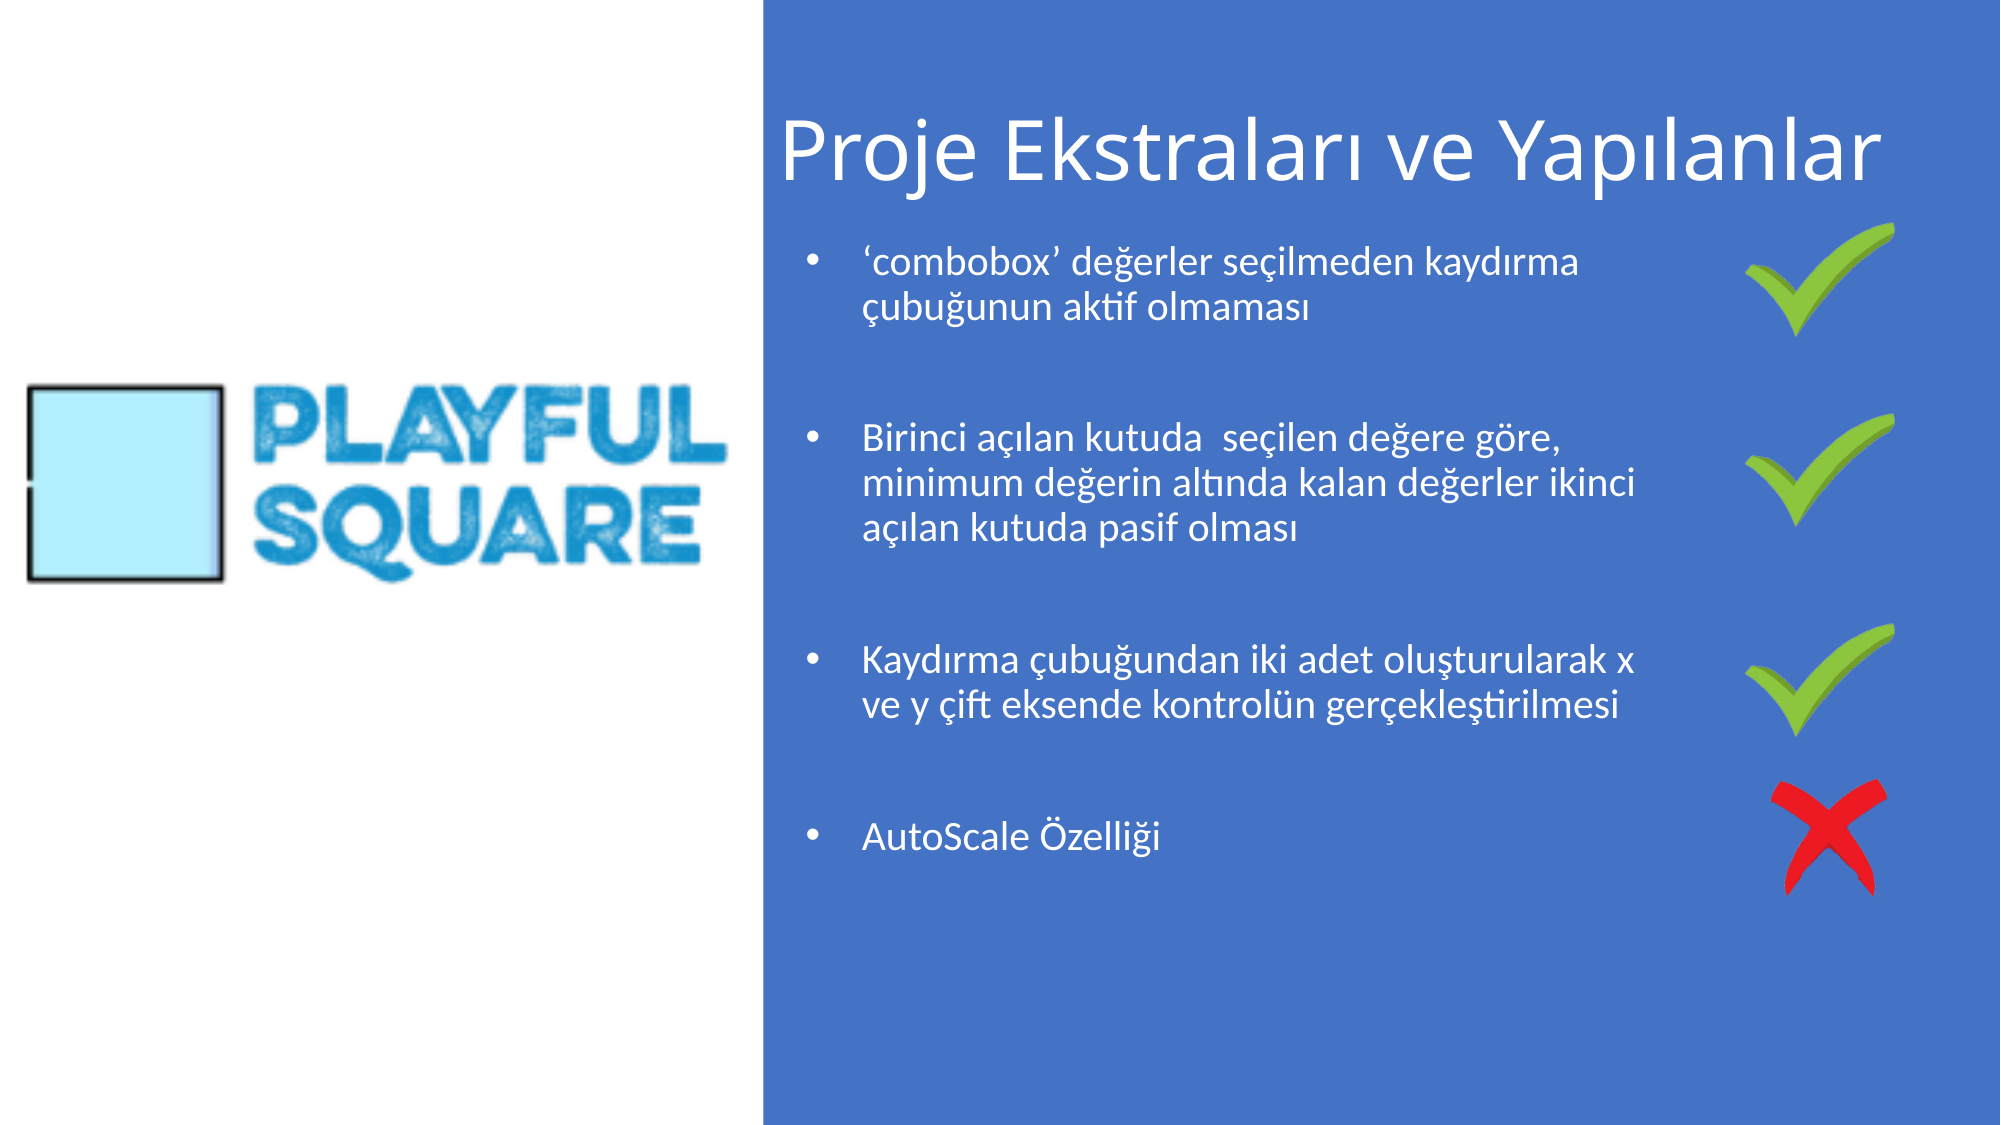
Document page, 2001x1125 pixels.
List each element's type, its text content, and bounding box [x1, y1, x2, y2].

title Proje Ekstraları ve Yapılanlar [763, 36, 2000, 206]
picture [1716, 205, 1913, 363]
text_box [762, 0, 2000, 1125]
picture [1716, 396, 1913, 553]
picture [1716, 606, 1913, 920]
picture [0, 366, 754, 607]
subtitle ‘combobox’ değerler seçilmeden kaydırma çubuğunun aktif olmaması Birinci açılan kutuda seçilen değere göre, minimum değerin altında kalan değerler ikinci açılan kutuda pasif olması Kaydırma çubuğundan iki adet oluşturularak x ve y çift eksende kontrolün gerçekleştirilmesi AutoScale Özelliği [790, 231, 1690, 1005]
